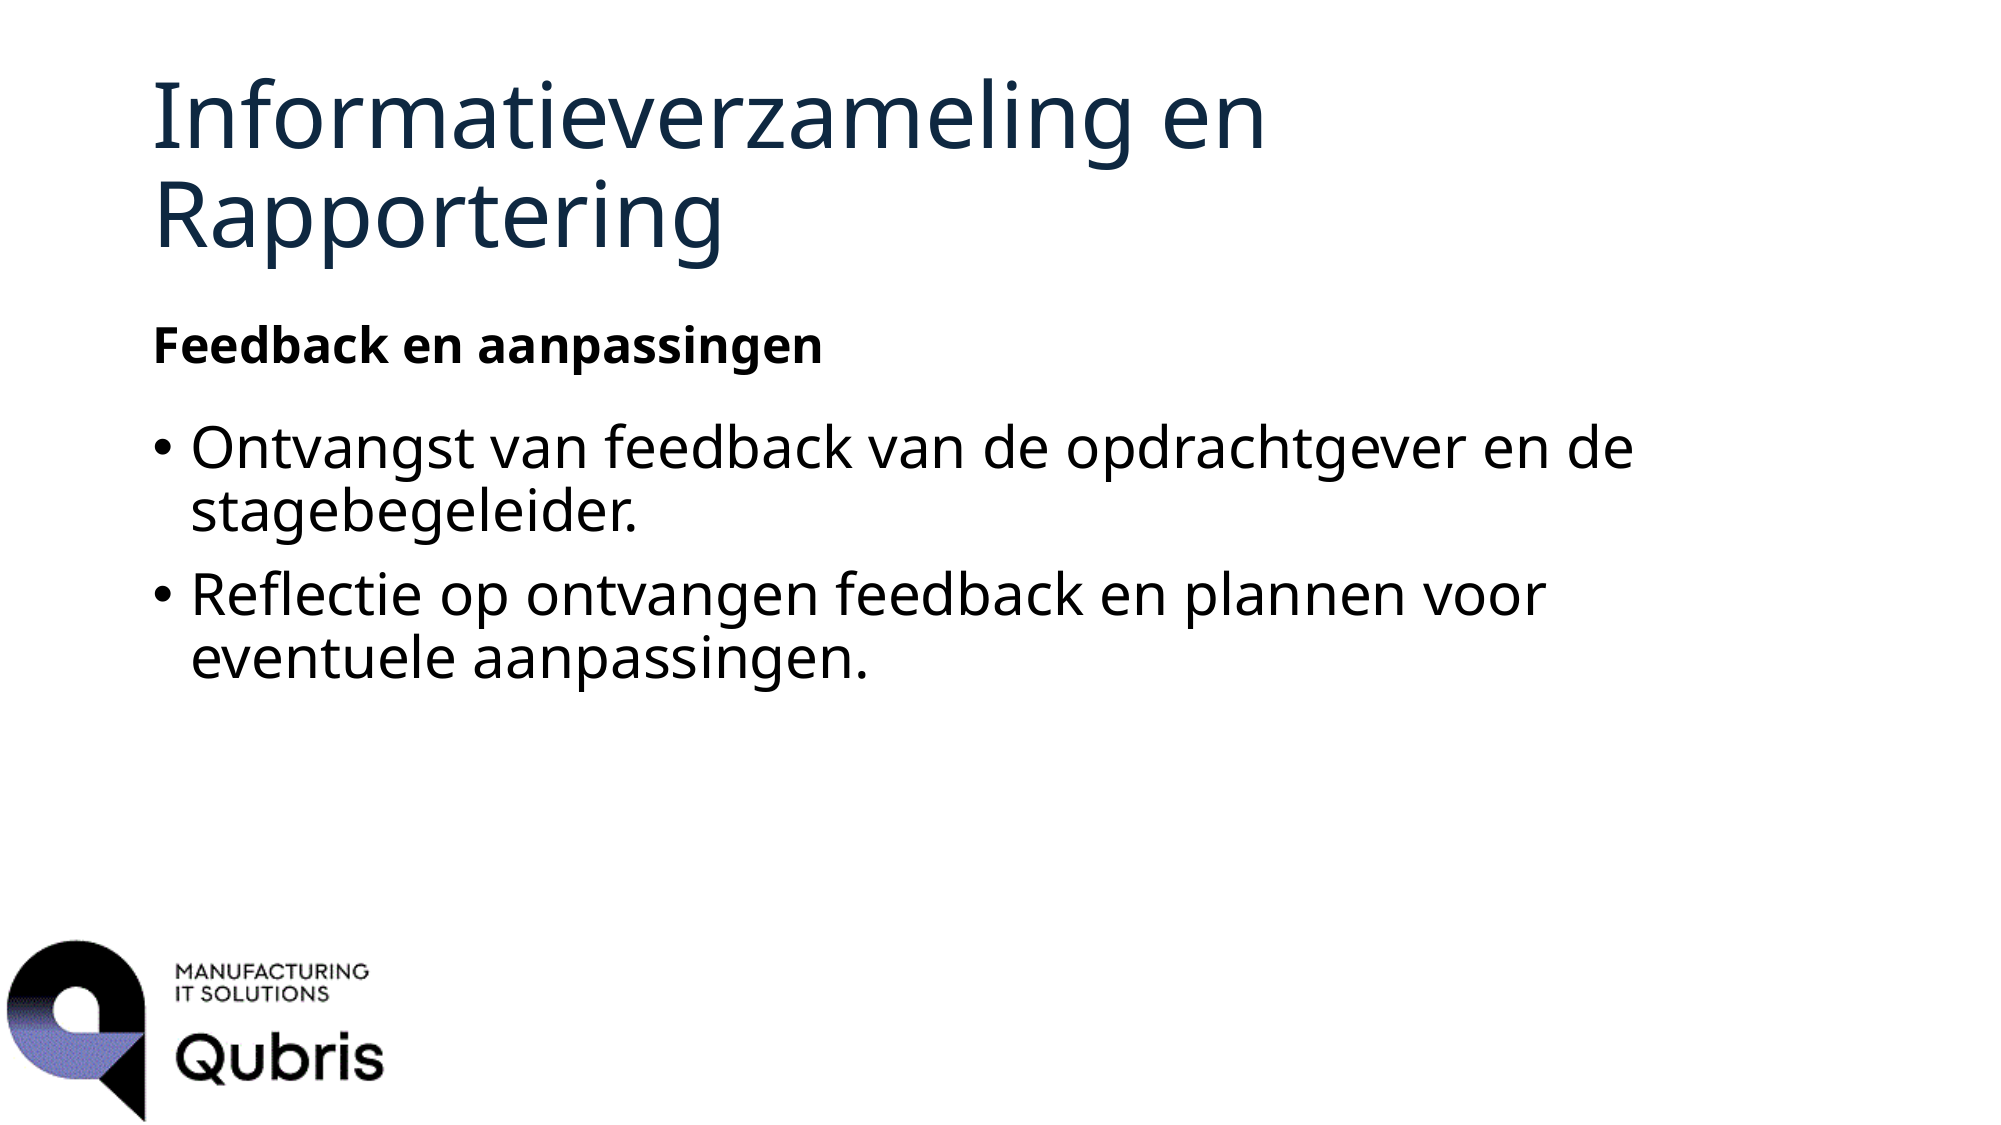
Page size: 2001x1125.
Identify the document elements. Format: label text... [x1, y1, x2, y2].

title Informatieverzameling en Rapportering [137, 59, 1863, 259]
list Feedback en aanpassingen [137, 259, 1863, 383]
list Ontvangst van feedback van de opdrachtgever en de stagebegeleider. Reflectie op ontvangen feedback en plannen voor eventuele aanpassingen. [137, 410, 1755, 1016]
picture [0, 932, 390, 1125]
